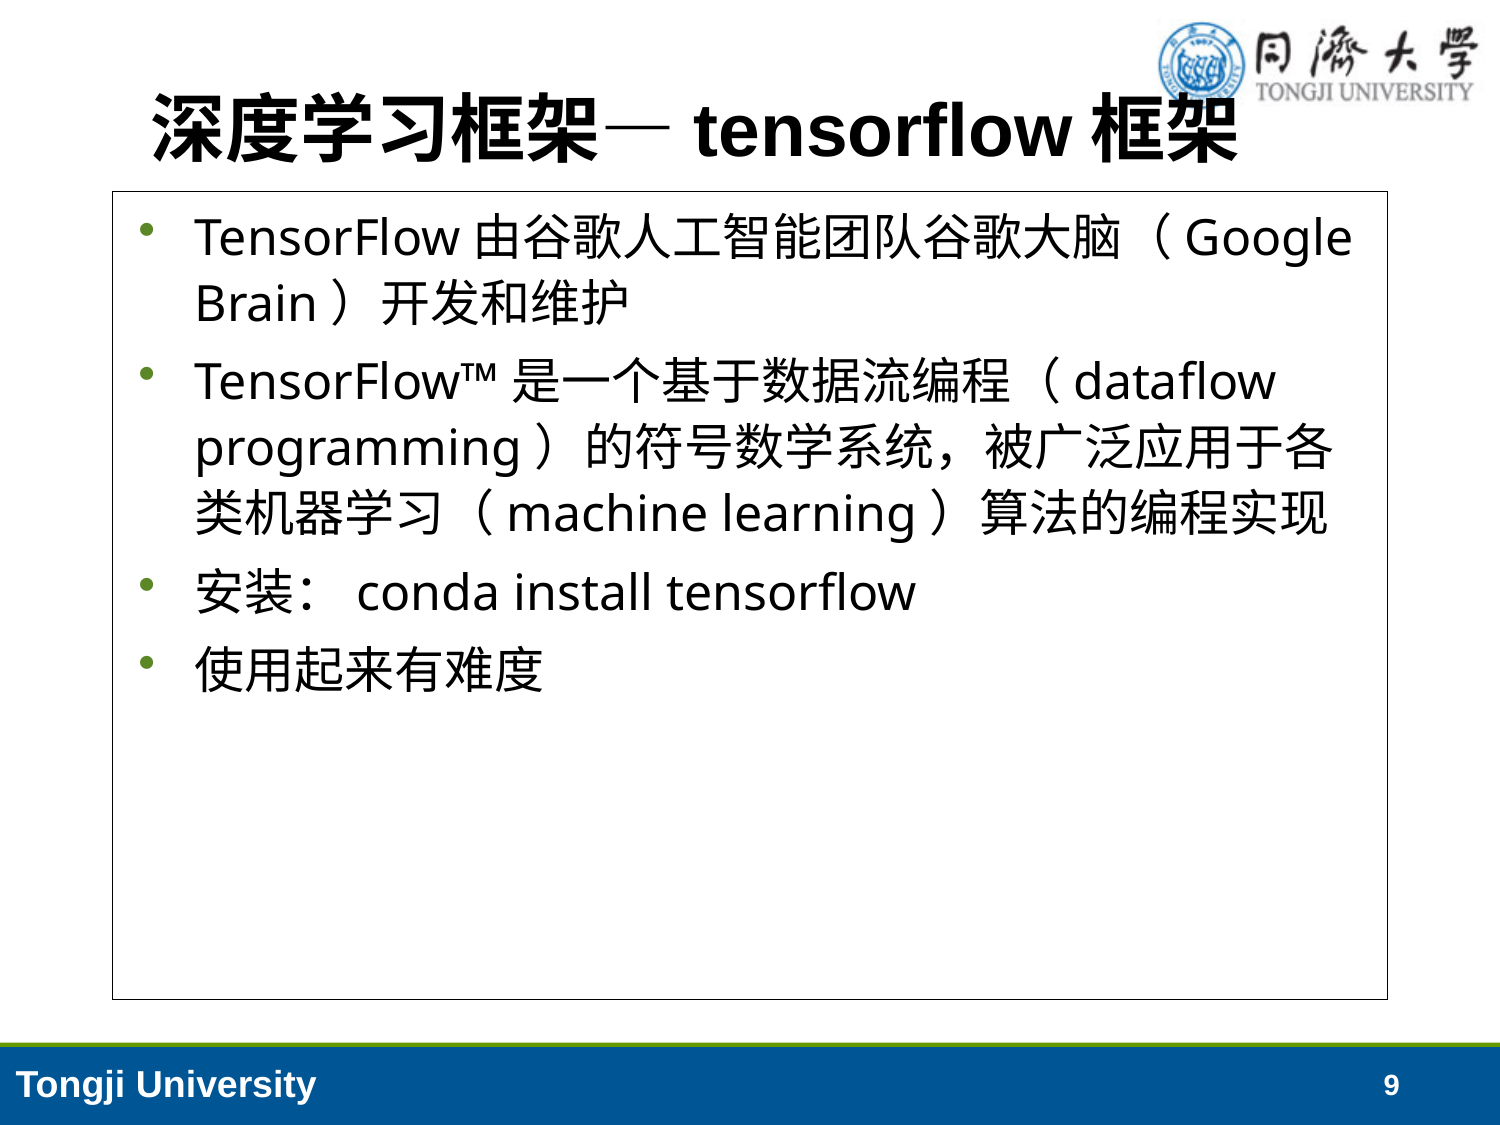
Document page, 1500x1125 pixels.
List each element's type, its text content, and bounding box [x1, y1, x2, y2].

title 深度学习框架—tensorflow框架 [135, 30, 1411, 181]
picture [1145, 19, 1495, 113]
list TensorFlow由谷歌人工智能团队谷歌大脑（Google Brain）开发和维护 TensorFlow™是一个基于数据流编程（dataflow programming）的符号数学系统，被广泛应用于各类机器学习（machine learning）算法的编程实现 安装：conda install tensorflow 使用起来有难度 [112, 191, 1388, 1000]
